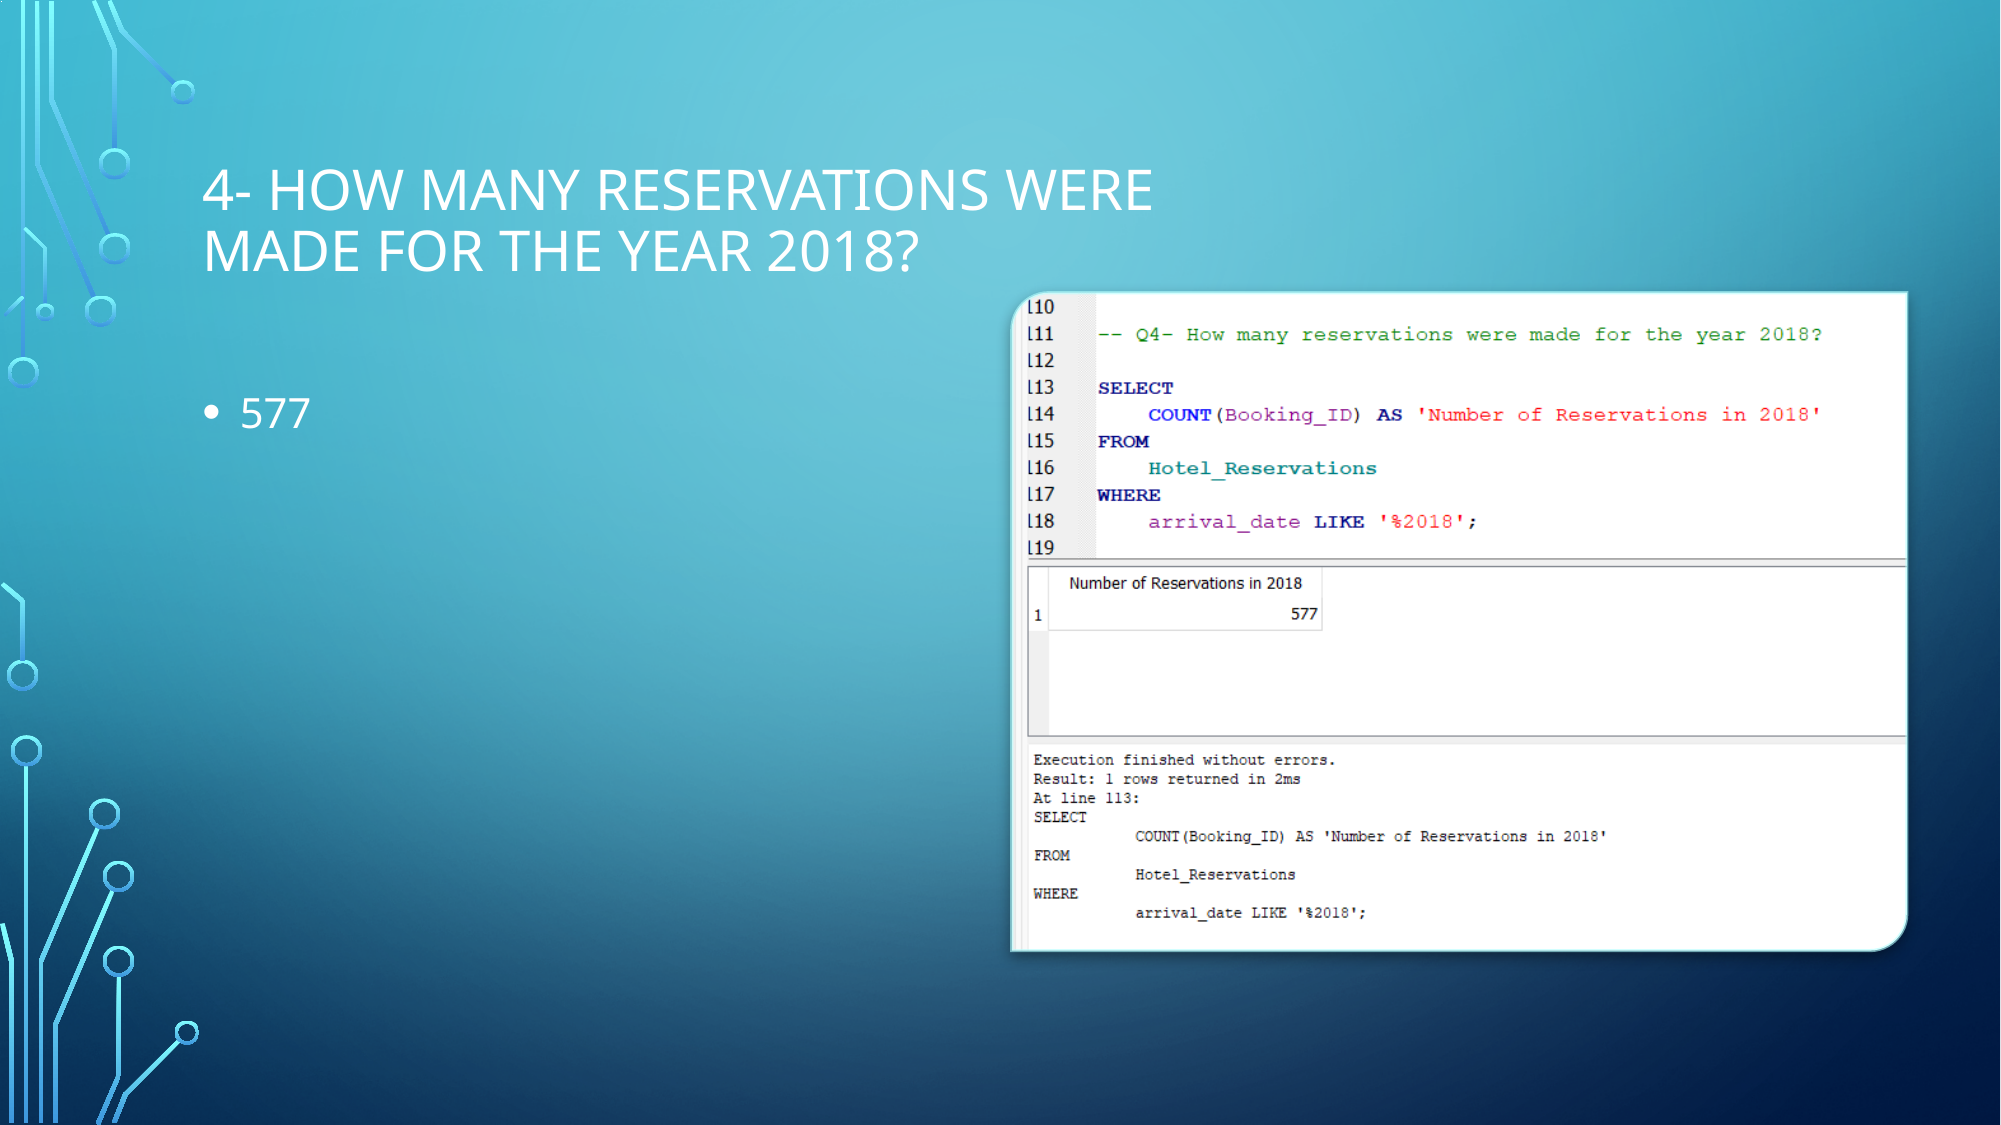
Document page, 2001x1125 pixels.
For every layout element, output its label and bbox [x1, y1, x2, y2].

picture [201, 0, 2000, 1125]
text_box [0, 0, 201, 1125]
